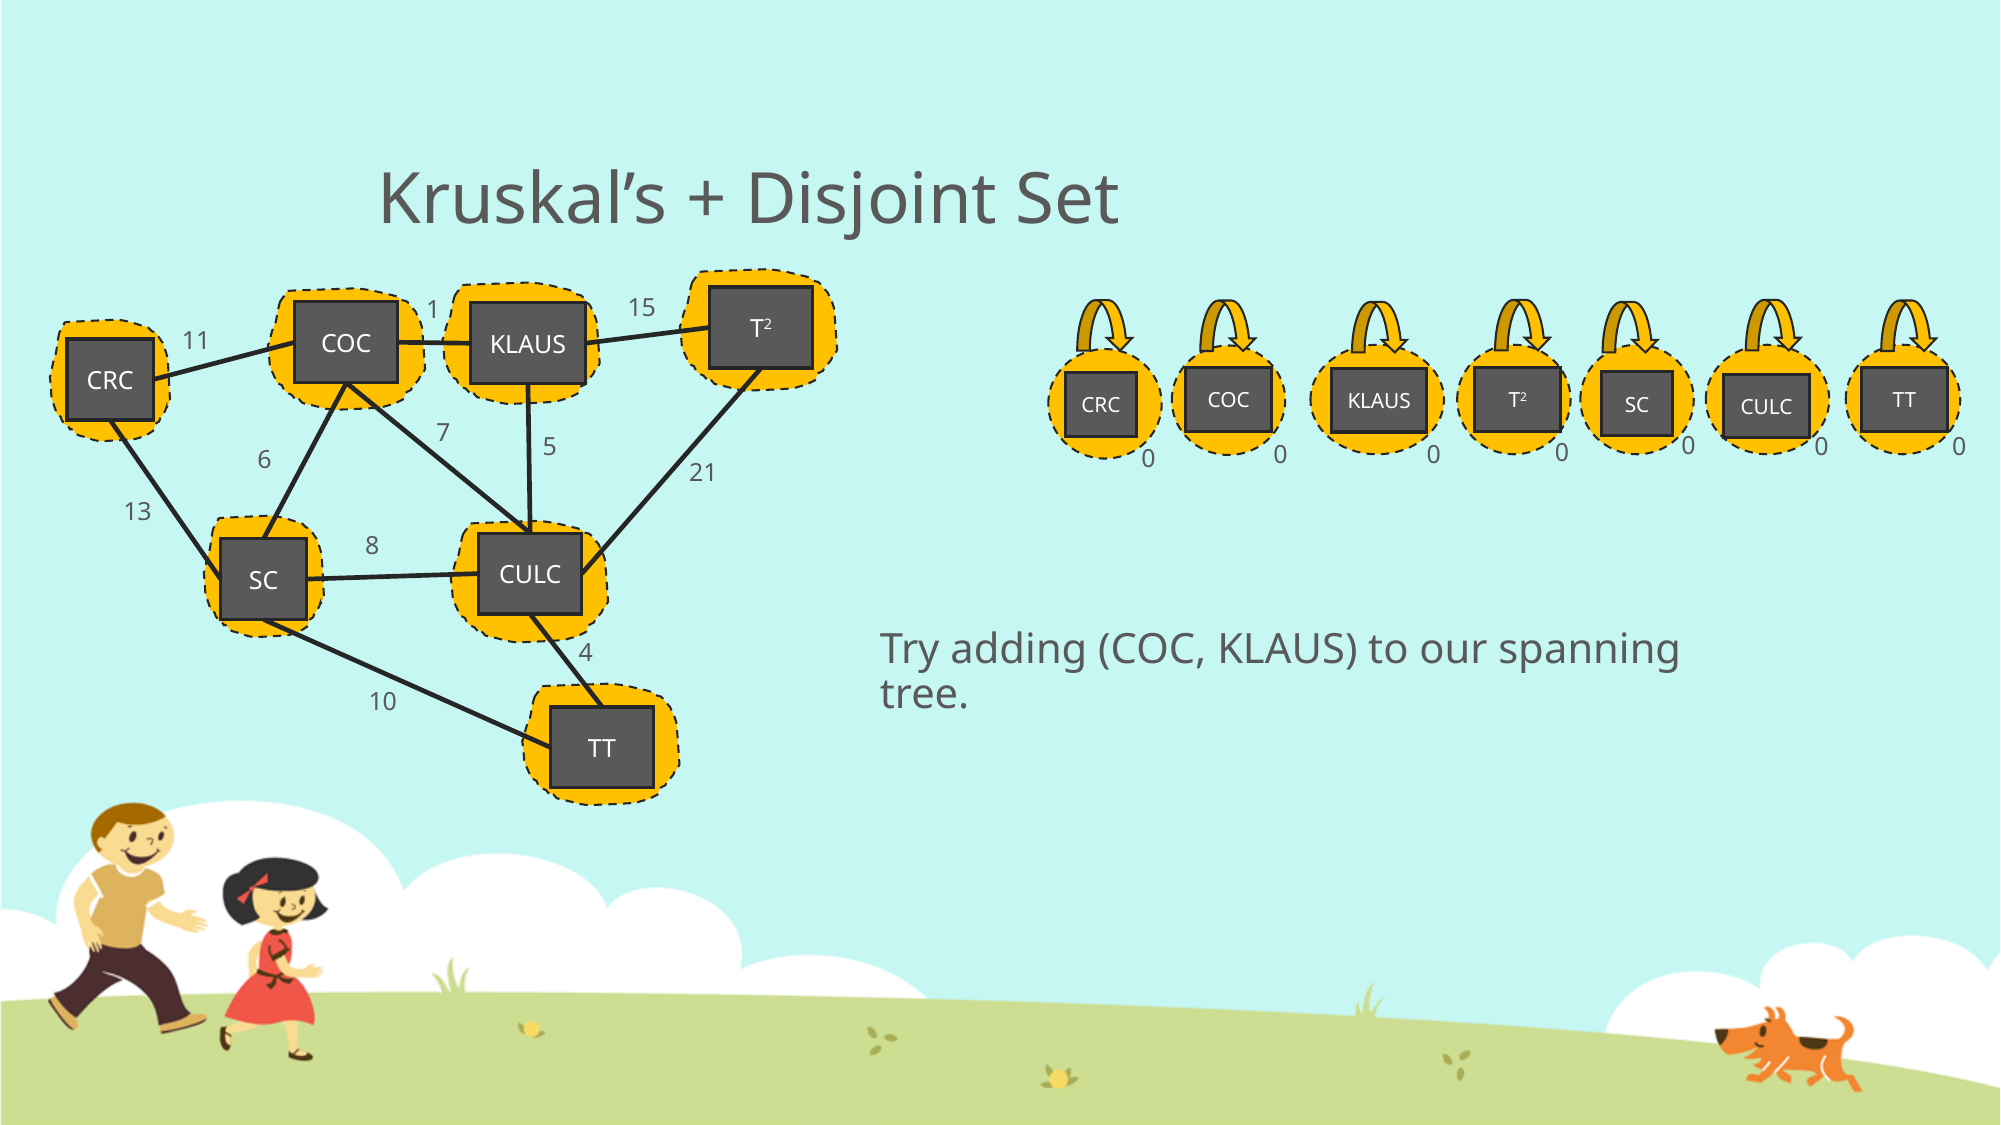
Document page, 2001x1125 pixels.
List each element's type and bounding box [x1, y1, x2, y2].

title [362, 50, 1900, 247]
text_box [1310, 300, 1456, 477]
text_box [1048, 299, 1303, 480]
list [857, 619, 1712, 1014]
text_box [1845, 299, 1982, 469]
text_box [48, 268, 839, 807]
text_box [1457, 298, 1844, 474]
picture [0, 0, 2001, 1125]
